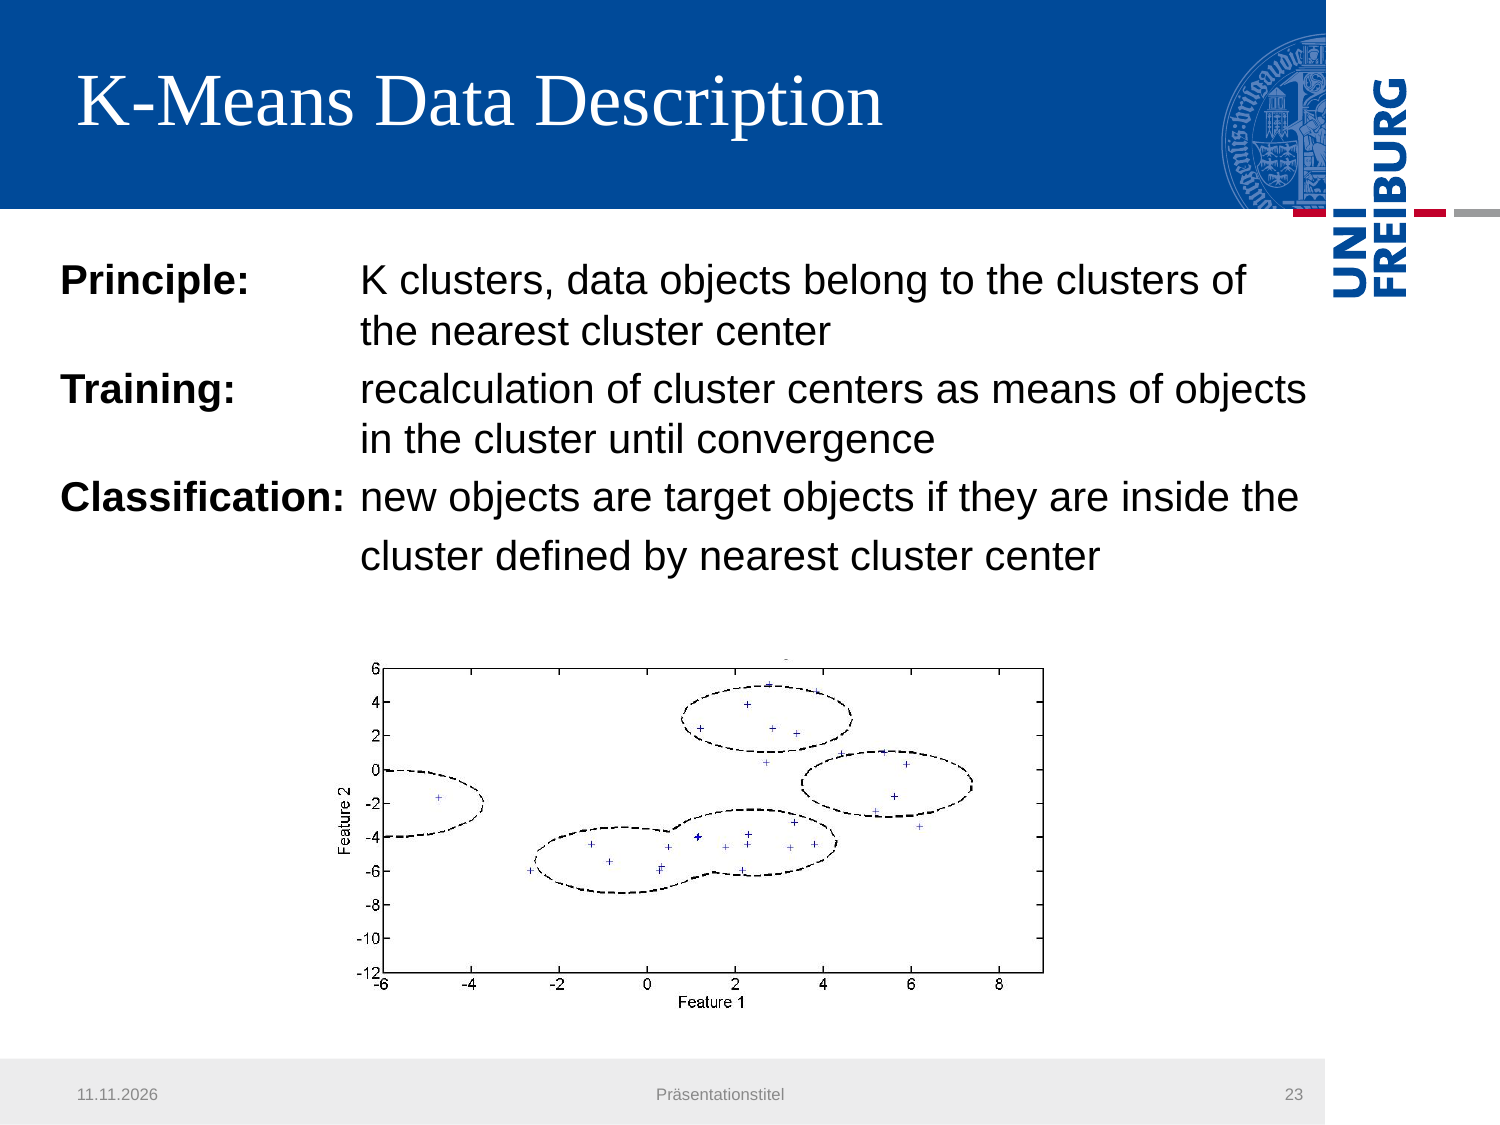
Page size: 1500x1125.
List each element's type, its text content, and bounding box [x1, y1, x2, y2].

slide_number 23 [1234, 1074, 1304, 1114]
list Principle: K clusters, data objects belong to the clusters of the nearest cluster center Training: recalculation of cluster centers as means of objects in the cluster until convergence Classification: new objects are target objects if they are inside the cluster defined by nearest cluster center [60, 253, 1324, 644]
footer Präsentationstitel [230, 1074, 1211, 1114]
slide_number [76, 1074, 207, 1114]
title K-Means Data Description [76, 50, 1235, 169]
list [274, 659, 1110, 1024]
